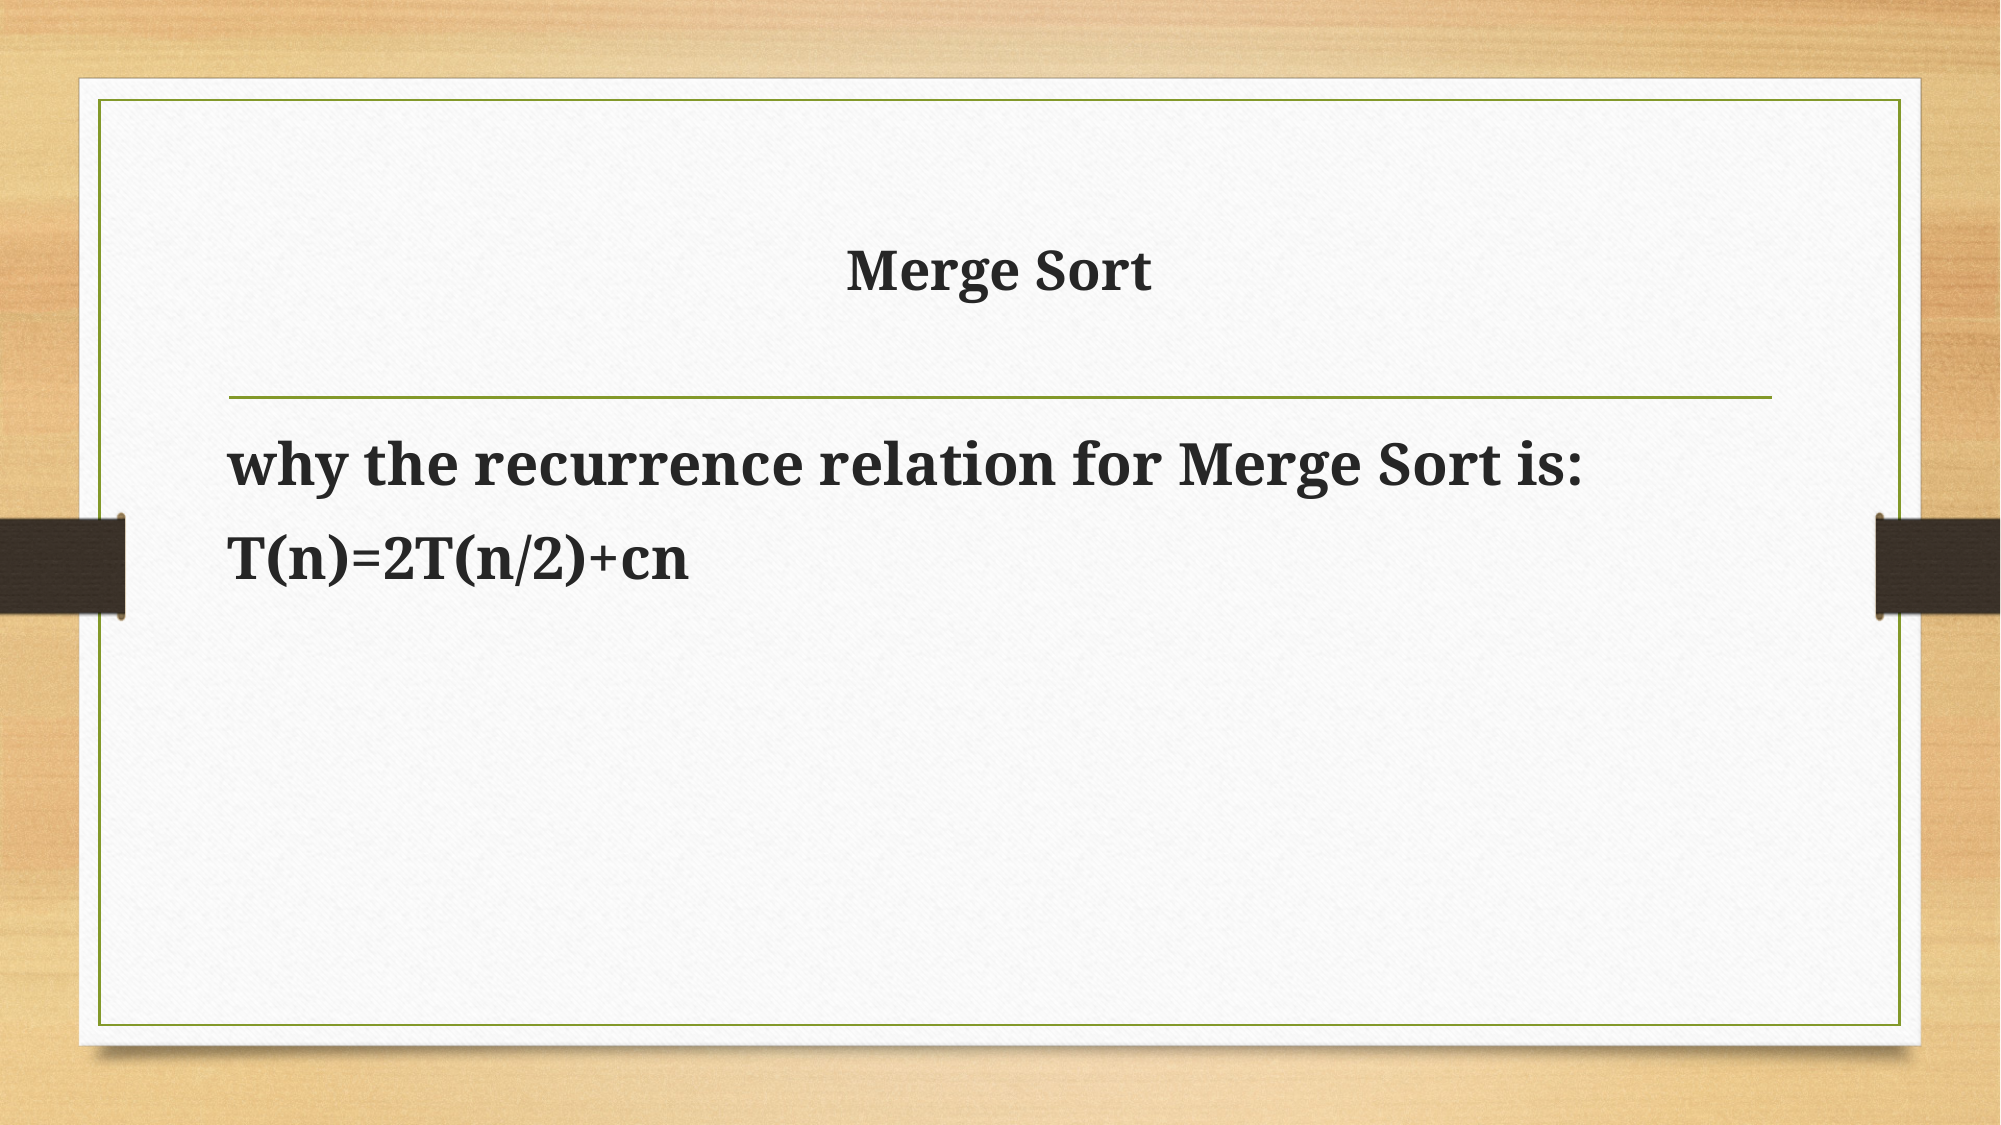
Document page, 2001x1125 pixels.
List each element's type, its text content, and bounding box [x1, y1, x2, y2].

list why the recurrence relation for Merge Sort is: T(n)=2T(n/2)+cn [212, 419, 1788, 964]
picture [0, 0, 2001, 1125]
title Merge Sort [212, 161, 1788, 375]
